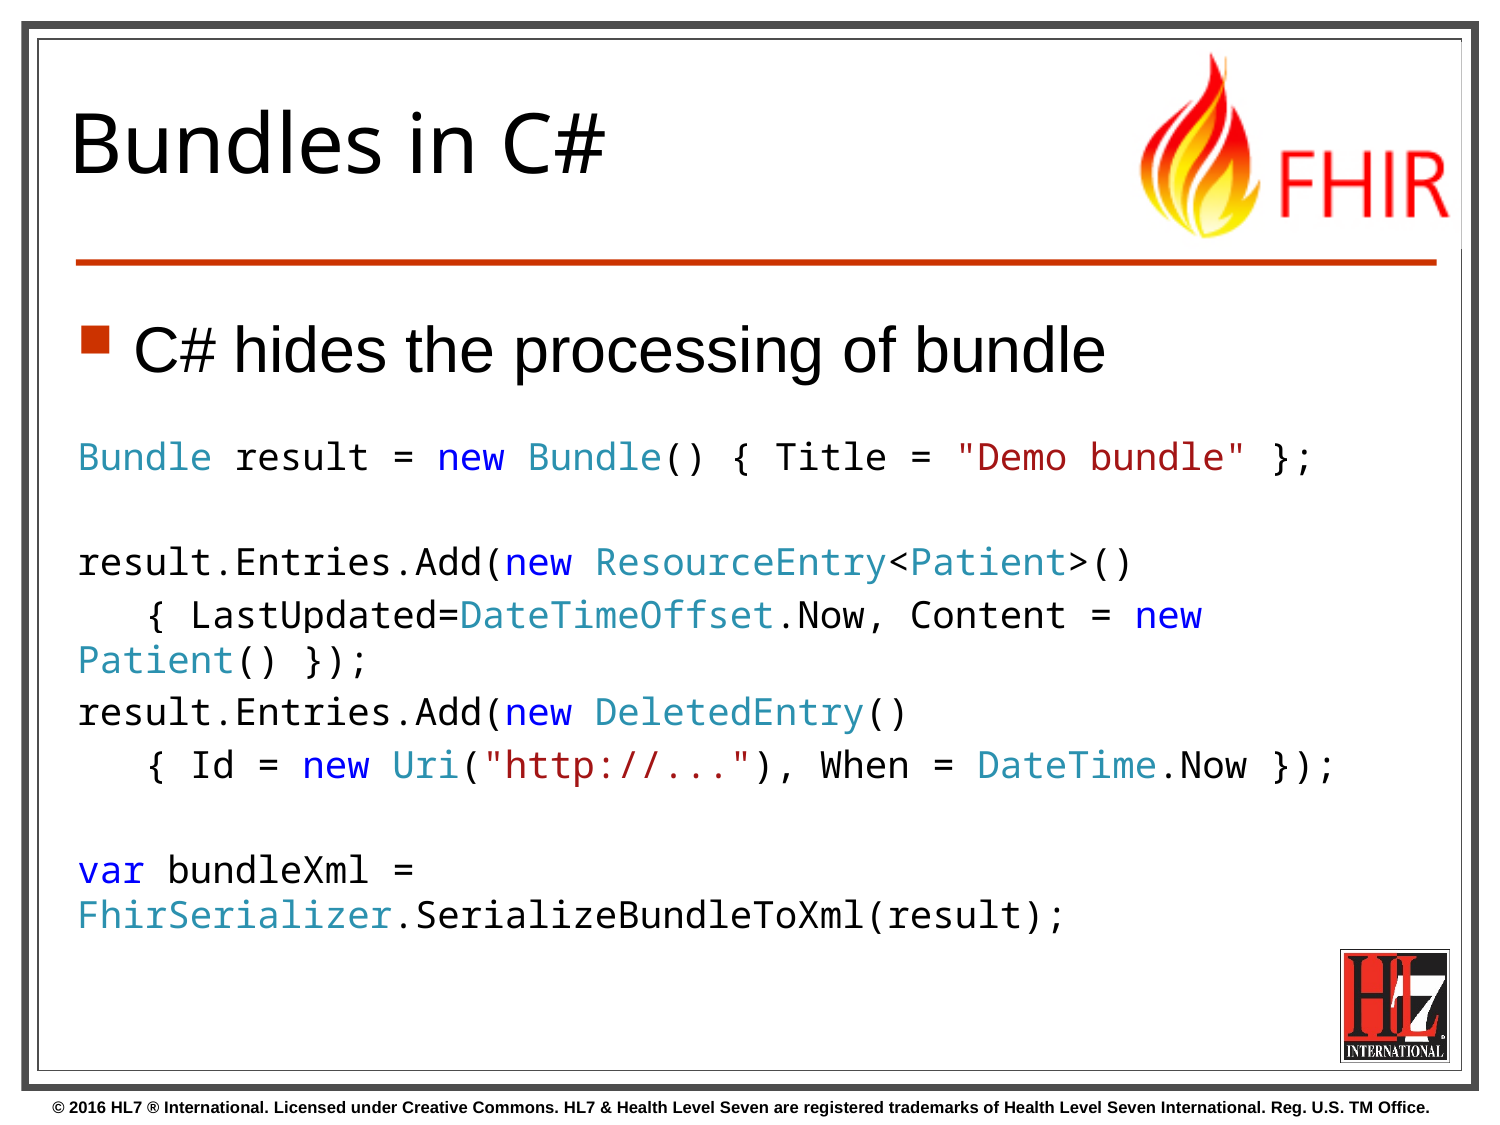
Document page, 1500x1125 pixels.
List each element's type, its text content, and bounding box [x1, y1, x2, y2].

picture [1128, 42, 1462, 249]
list C# hides the processing of bundle Bundle result = new Bundle() { Title = "Demo bundle" }; result.Entries.Add(new ResourceEntry<Patient>() { LastUpdated=DateTimeOffset.Now, Content = new Patient() }); result.Entries.Add(new DeletedEntry() { Id = new Uri("http://..."), When = DateTime.Now }); var bundleXml = FhirSerializer.SerializeBundleToXml(result); [62, 299, 1438, 1035]
title Bundles in C# [53, 54, 1128, 244]
picture [1340, 949, 1450, 1063]
